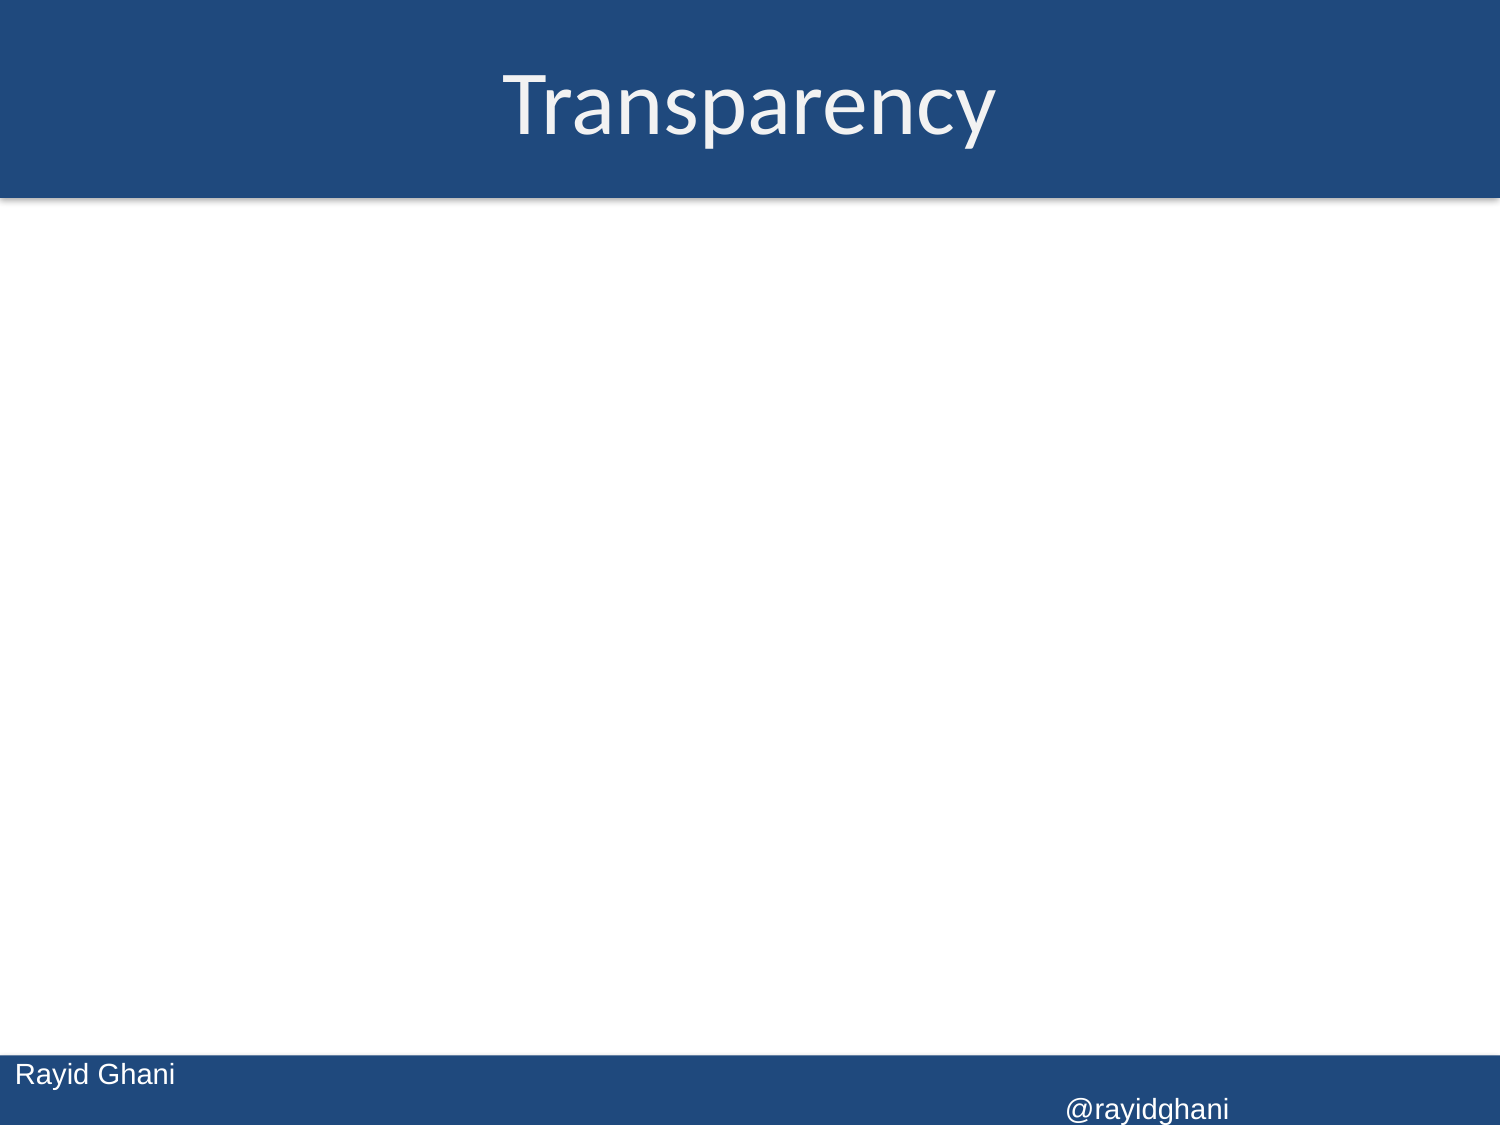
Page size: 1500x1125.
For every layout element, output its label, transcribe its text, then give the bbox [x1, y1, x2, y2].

title Transparency [0, 3, 1500, 192]
